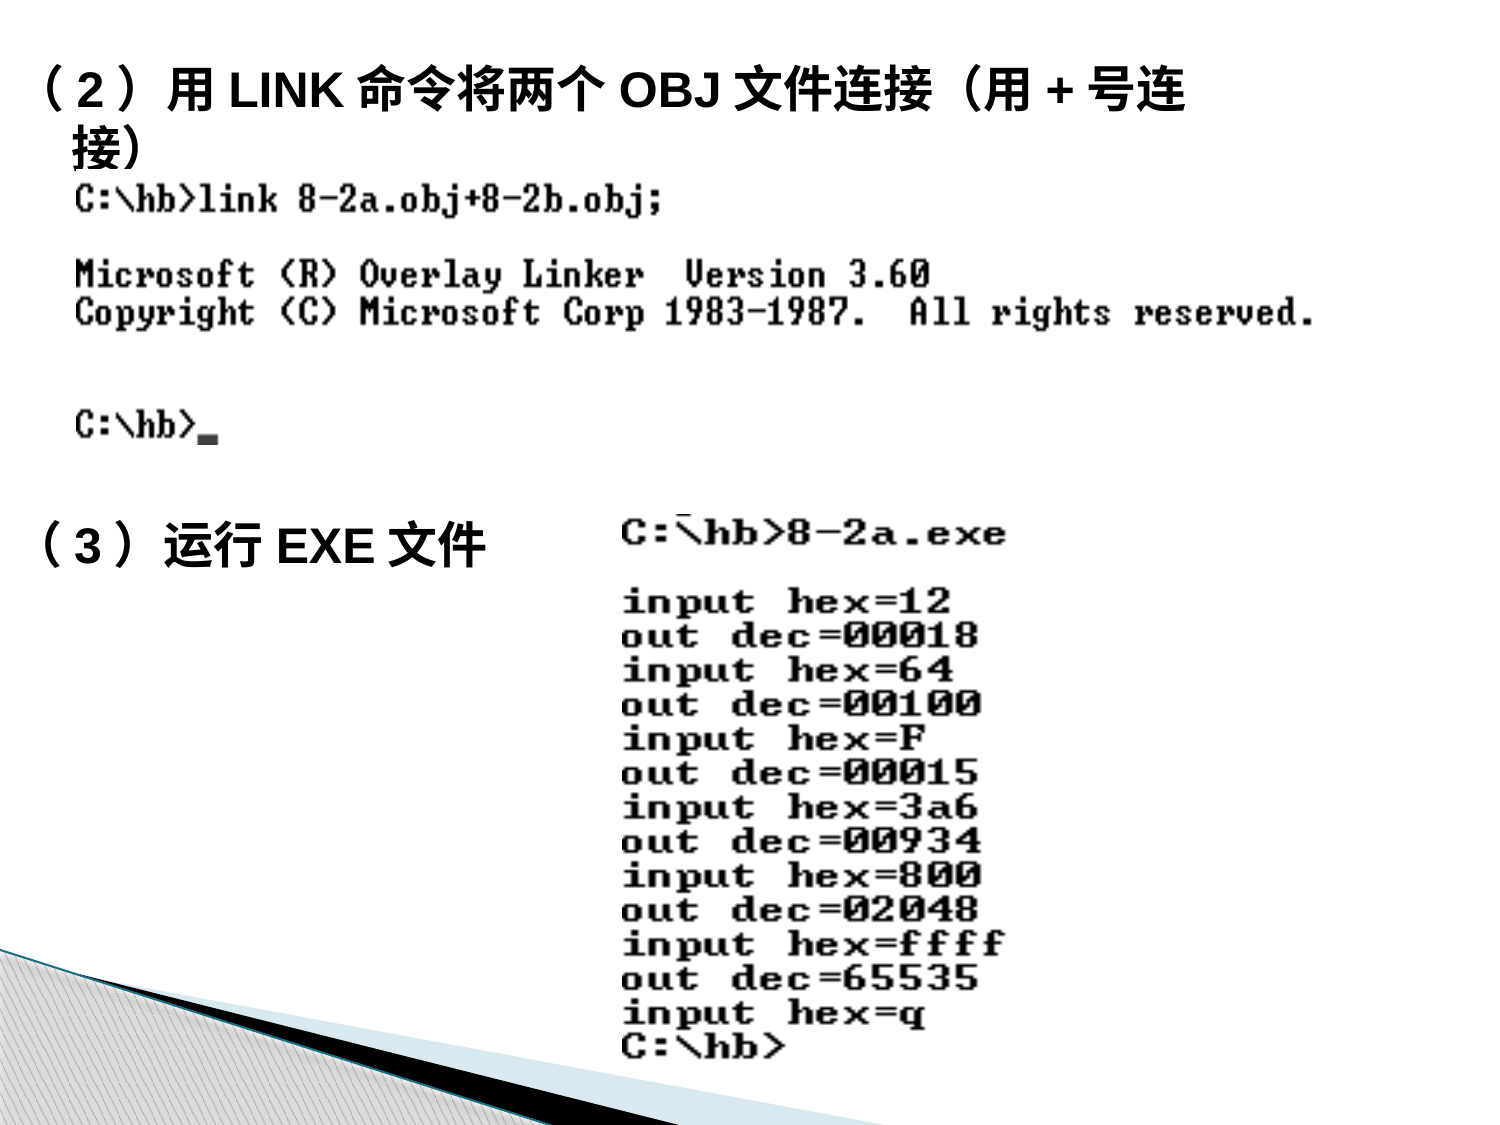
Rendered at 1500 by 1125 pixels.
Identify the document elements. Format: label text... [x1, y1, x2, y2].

text_box （3）运行EXE文件 [0, 506, 1248, 581]
text_box （2）用LINK命令将两个OBJ文件连接（用+号连接） [0, 49, 1263, 185]
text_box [622, 514, 1048, 1065]
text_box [76, 169, 1327, 445]
